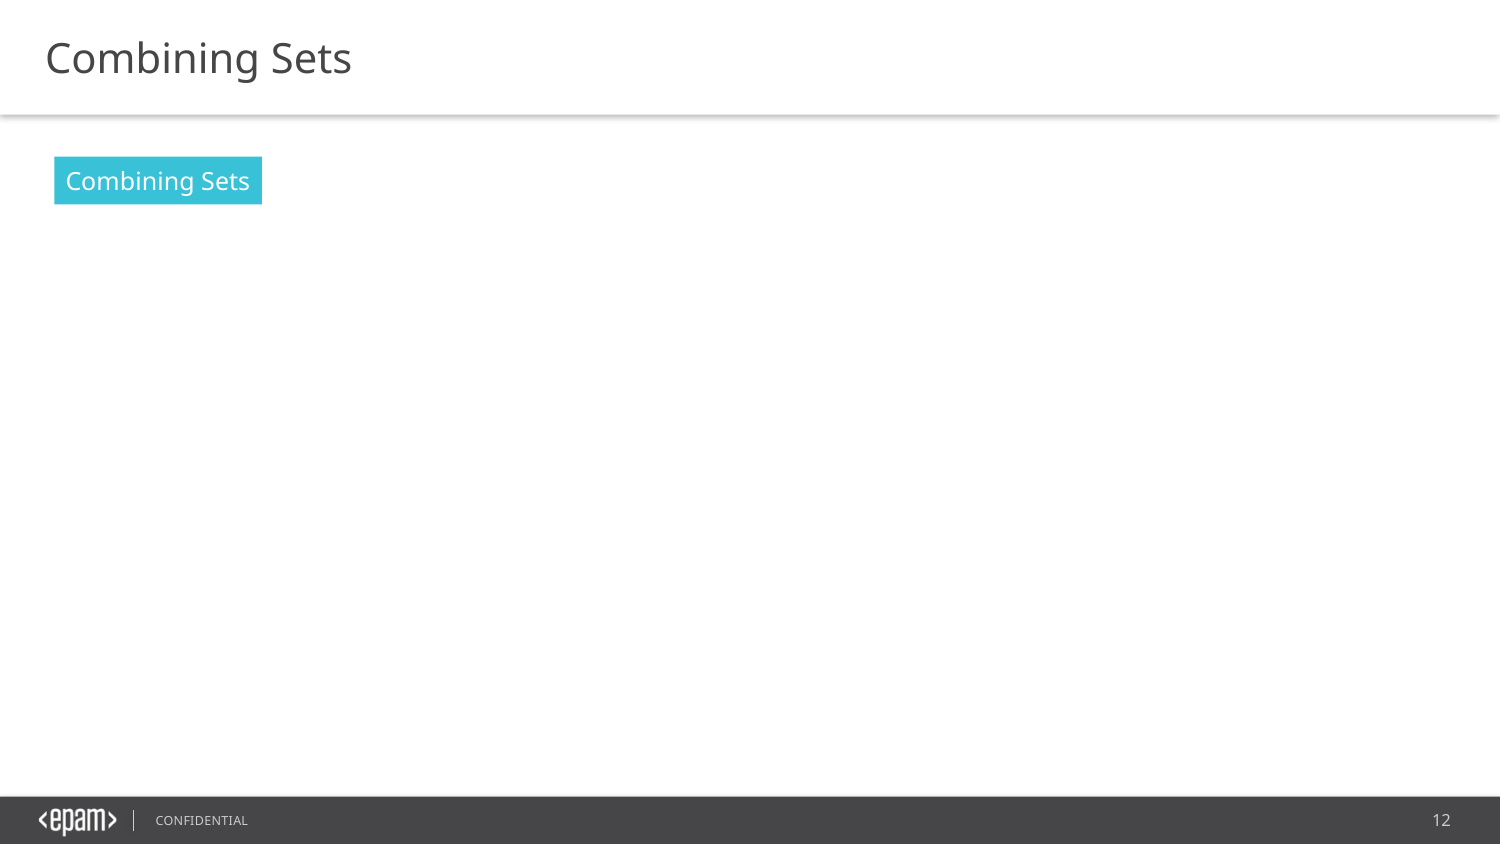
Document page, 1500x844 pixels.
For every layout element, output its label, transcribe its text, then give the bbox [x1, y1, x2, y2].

text_box Combining Sets [54, 156, 262, 205]
picture [38, 808, 117, 837]
list Combining Sets [0, 0, 1500, 115]
